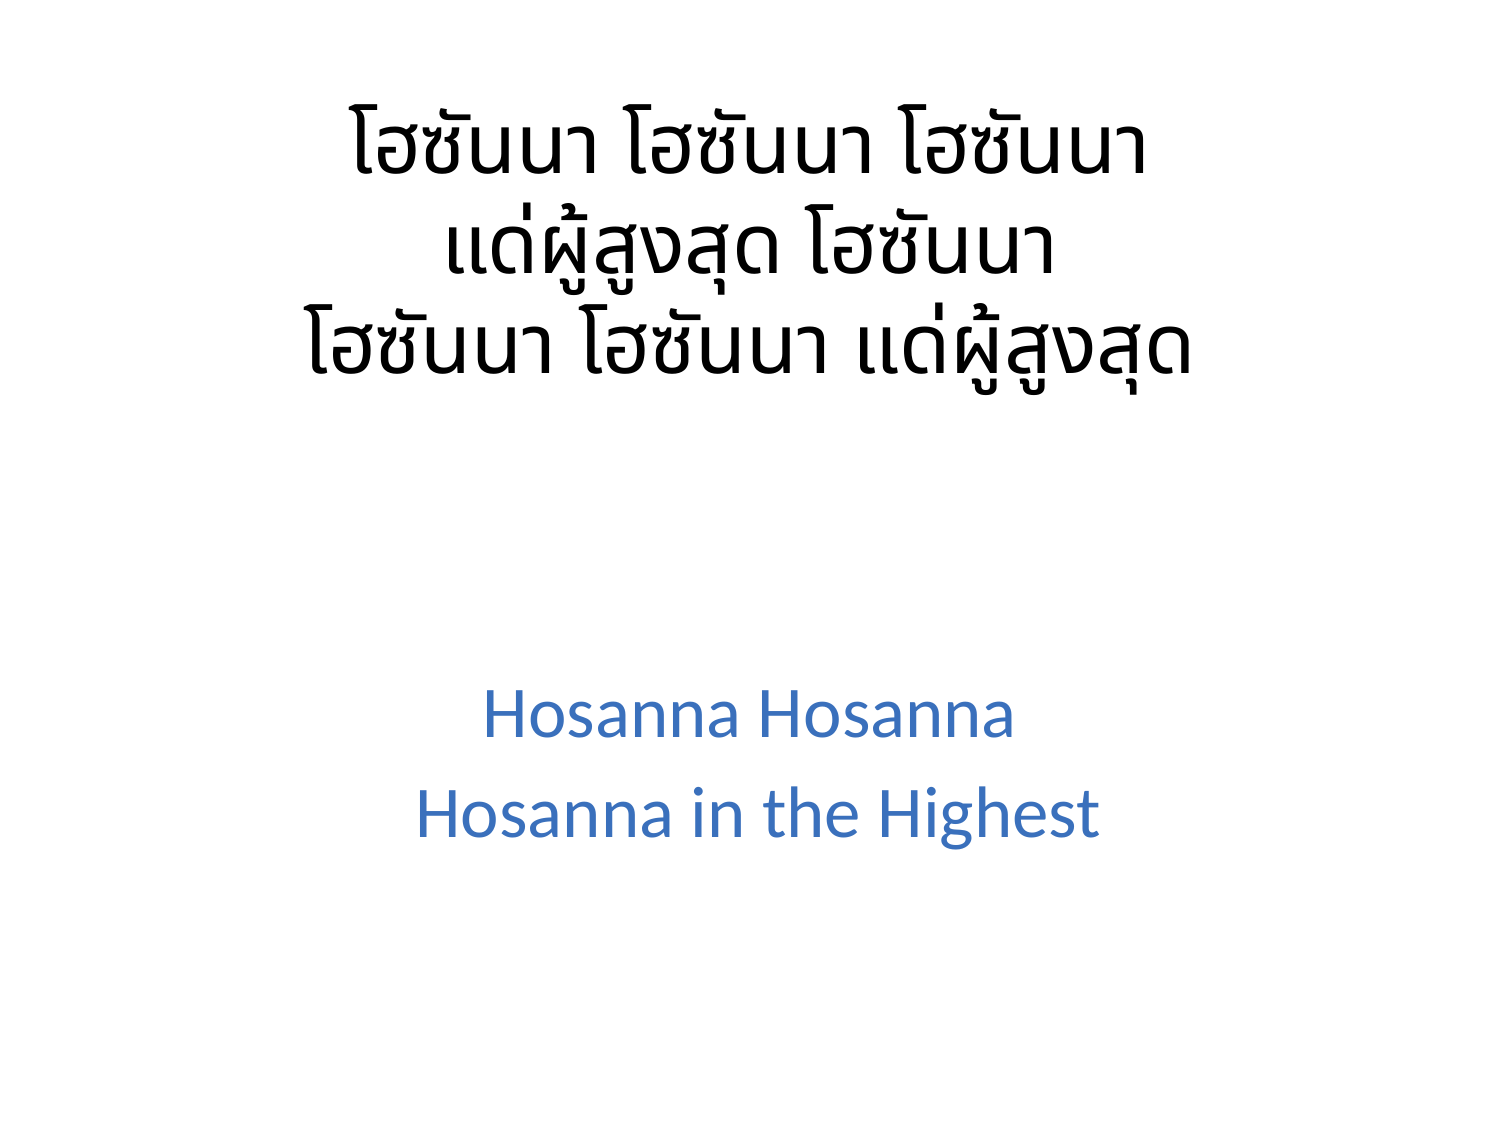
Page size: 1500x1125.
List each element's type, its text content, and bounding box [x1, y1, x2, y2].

text_box โฮซันนา โฮซันนา โฮซันนา แด่ผู้สูงสุด โฮซันนา โฮซันนา โฮซันนา แด่ผู้สูงสุด [288, 37, 1212, 398]
text_box Hosanna Hosanna Hosanna in the Highest [383, 600, 1116, 960]
